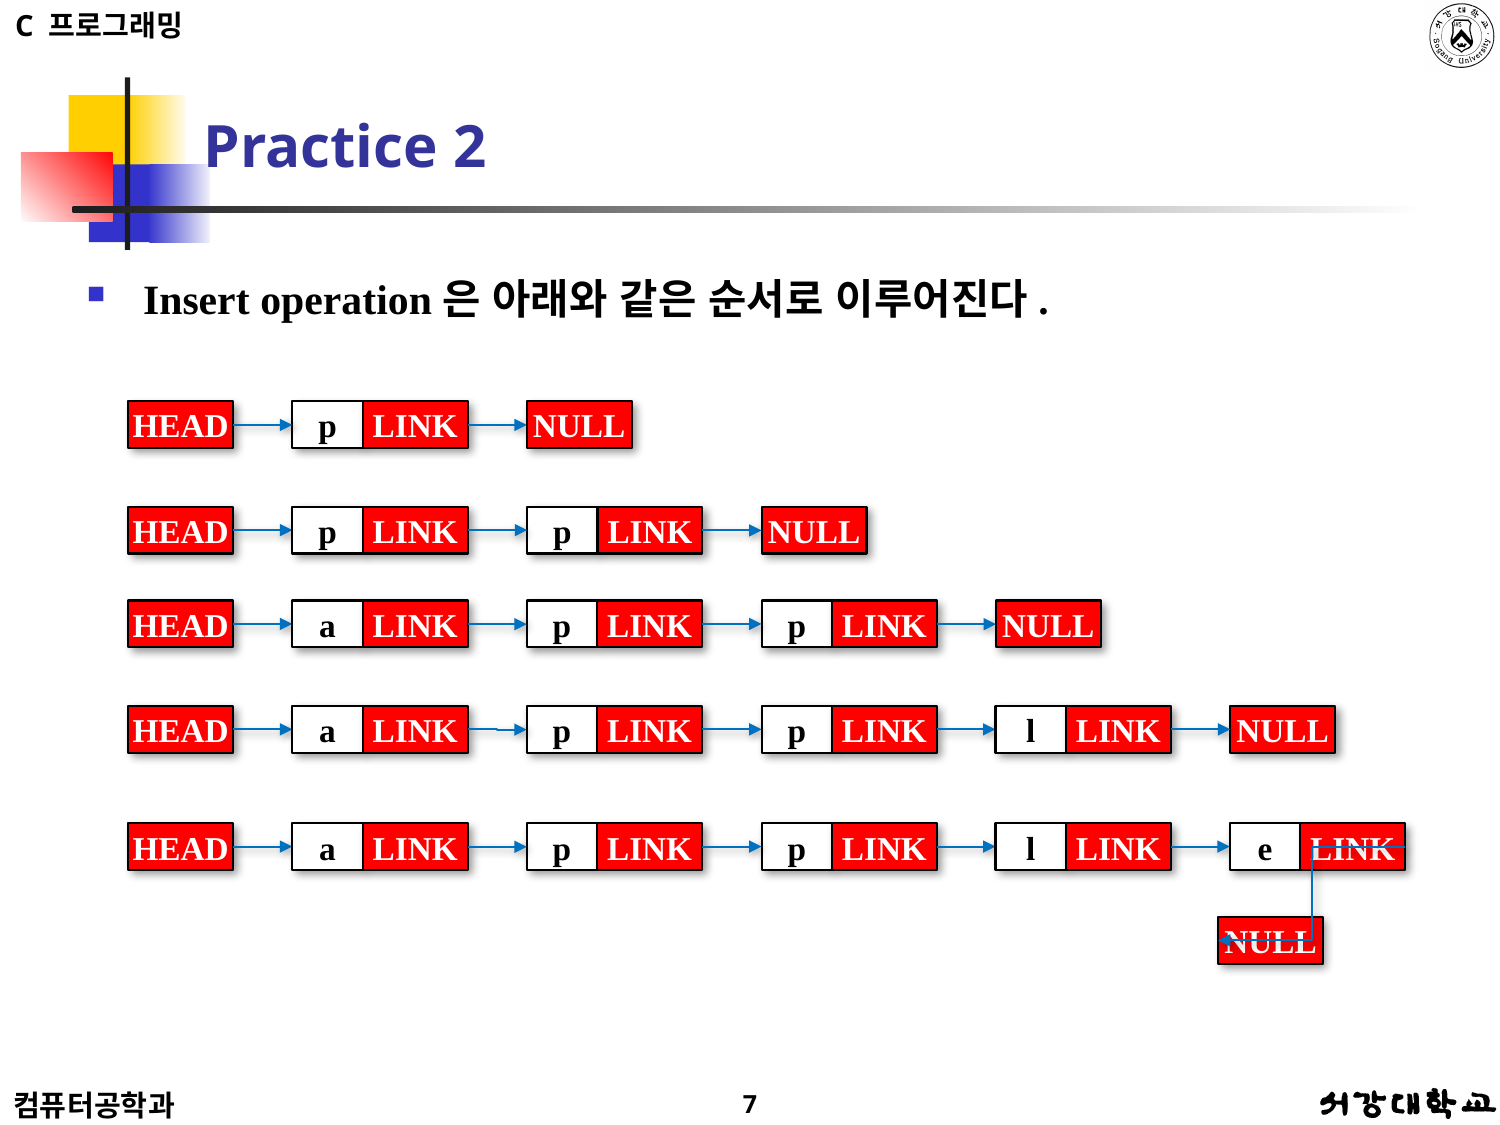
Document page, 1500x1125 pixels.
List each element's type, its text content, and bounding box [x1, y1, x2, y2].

list Insert operation은 아래와 같은 순서로 이루어진다. [71, 255, 1435, 1044]
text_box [128, 822, 1406, 964]
picture [1317, 1087, 1498, 1120]
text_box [128, 705, 1336, 754]
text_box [127, 400, 632, 449]
slide_number 7 [680, 1086, 819, 1125]
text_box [127, 600, 1102, 648]
title Practice 2 [188, 101, 1438, 188]
picture [1425, 0, 1498, 71]
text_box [127, 506, 867, 554]
